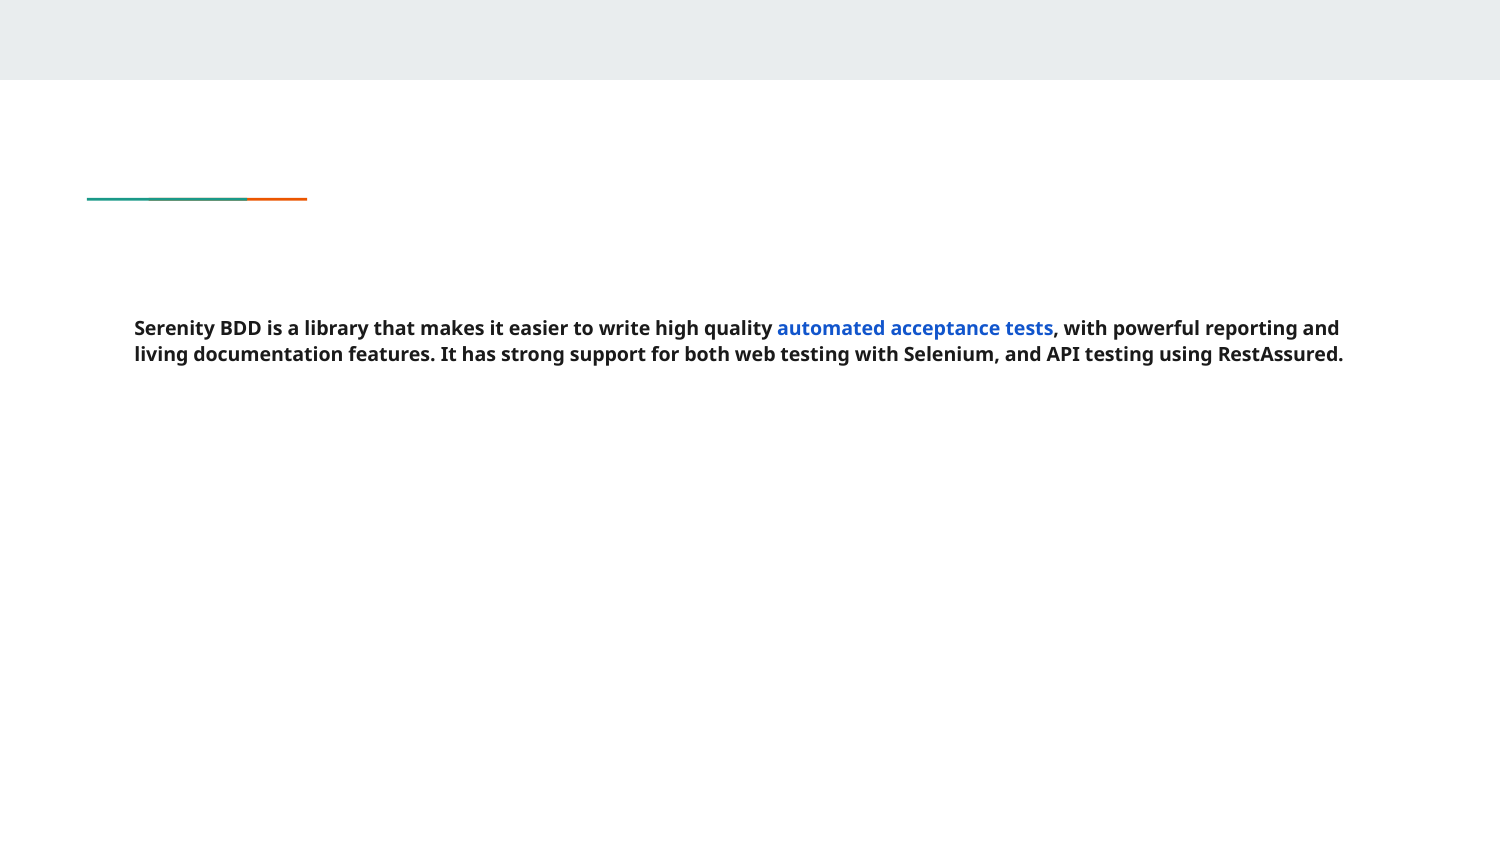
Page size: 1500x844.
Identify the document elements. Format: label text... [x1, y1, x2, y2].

title Serenity BDD is a library that makes it easier to write high quality automated acceptance tests, with powerful reporting and living documentation features. It has strong support for both web testing with Selenium, and API testing using RestAssured. [119, 299, 1381, 387]
